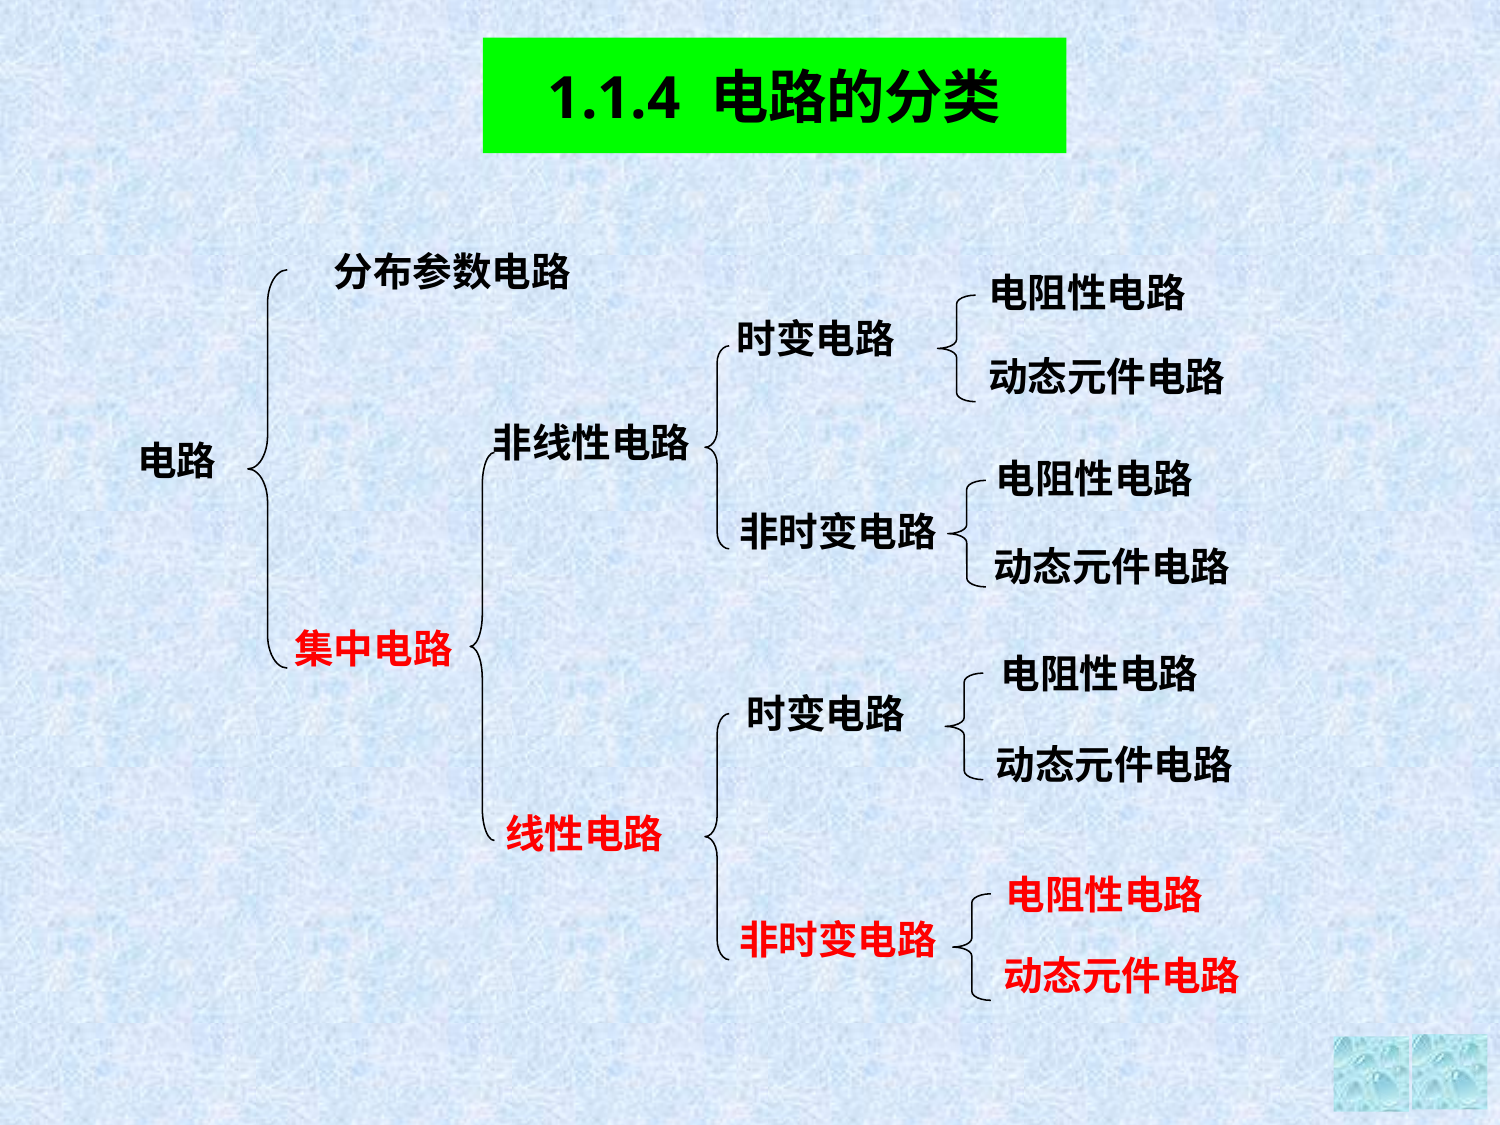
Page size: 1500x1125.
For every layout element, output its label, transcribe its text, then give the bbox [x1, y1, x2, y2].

text_box [1412, 1034, 1488, 1110]
text_box [1333, 1036, 1410, 1112]
title 1.1.4 电路的分类 [482, 37, 1067, 154]
picture [0, 0, 1500, 1125]
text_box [124, 231, 1349, 1024]
